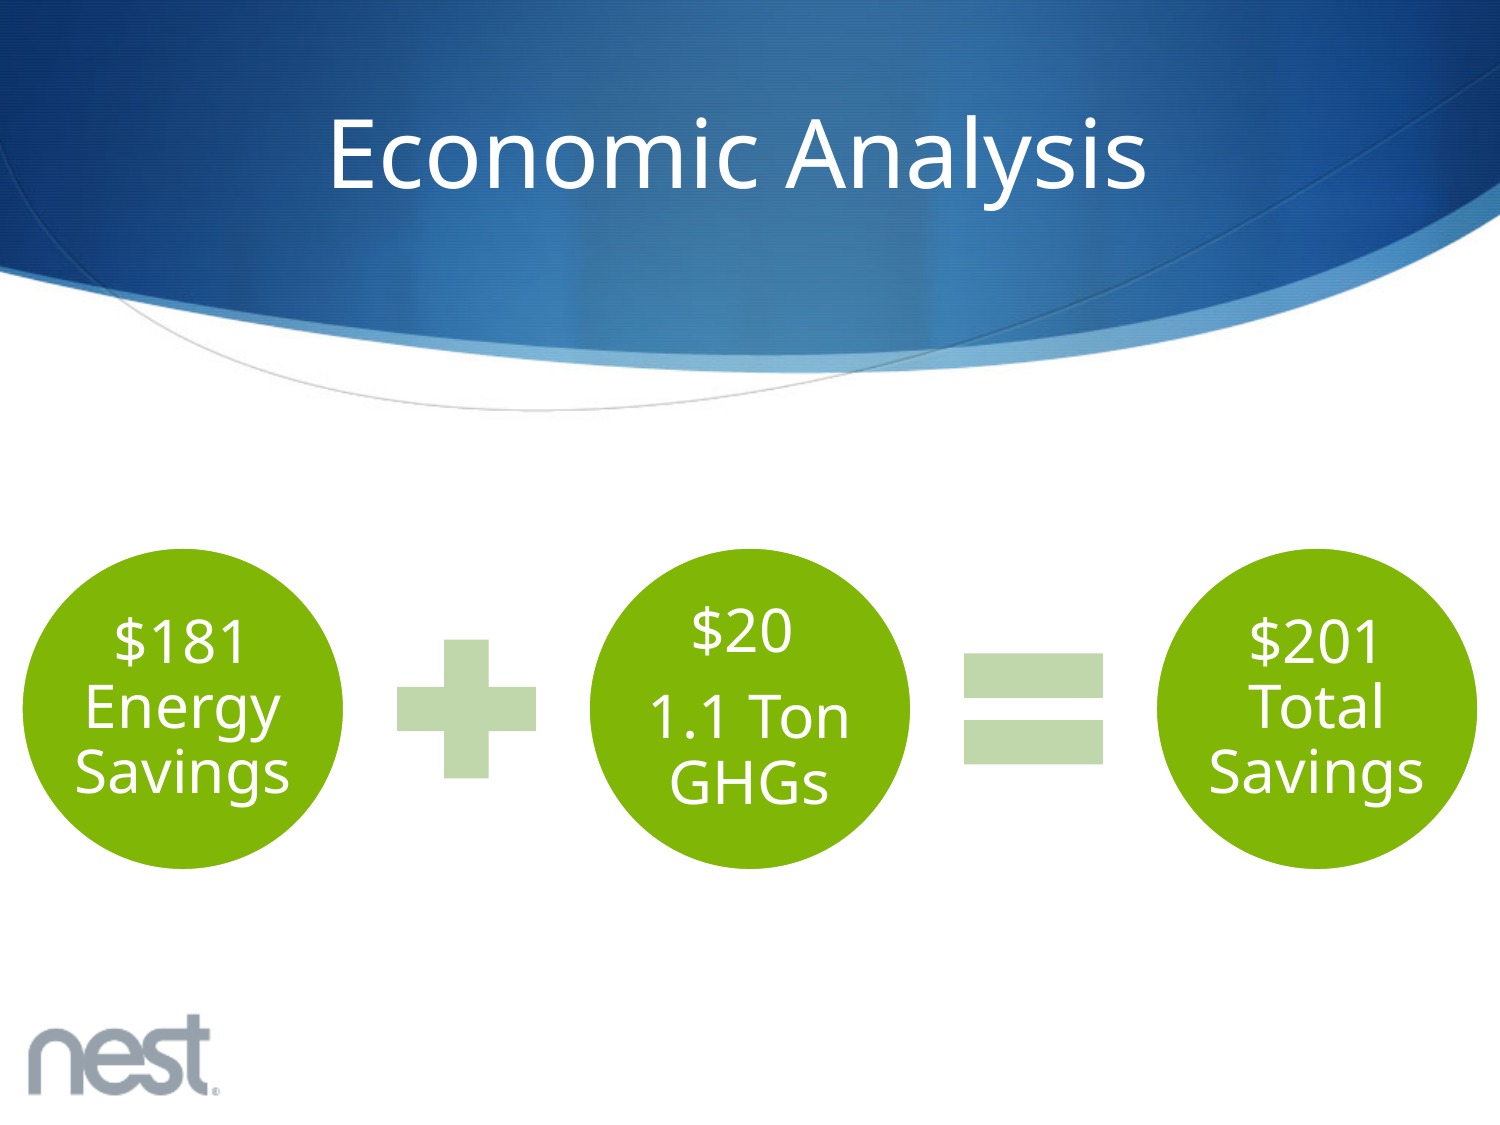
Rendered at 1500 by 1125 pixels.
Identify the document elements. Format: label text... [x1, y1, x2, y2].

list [19, 367, 1481, 1051]
picture [0, 0, 1500, 1125]
title Economic Analysis [75, 56, 1425, 245]
